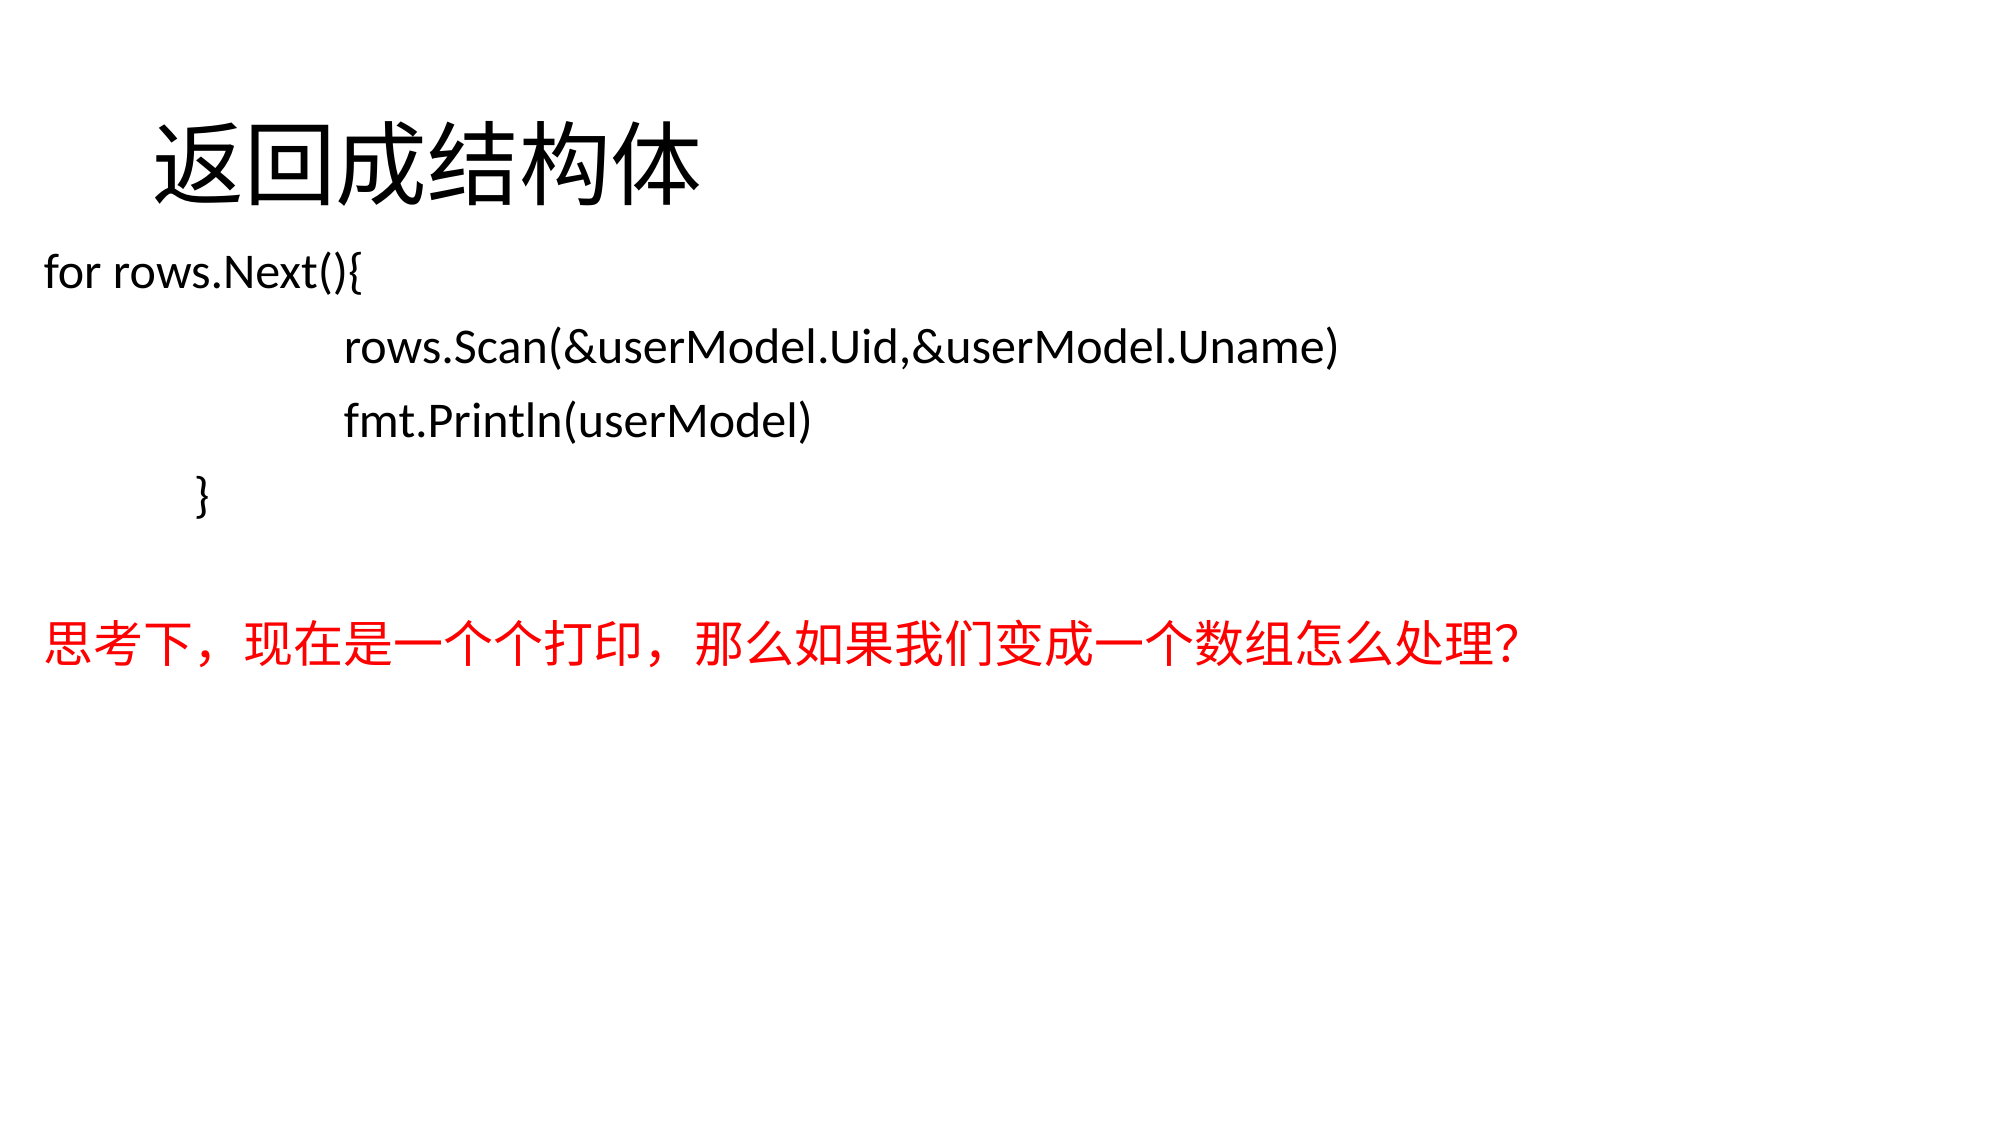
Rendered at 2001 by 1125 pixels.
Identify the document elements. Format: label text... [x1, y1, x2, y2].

title 返回成结构体 [137, 59, 1863, 237]
list for rows.Next(){ rows.Scan(&userModel.Uid,&userModel.Uname) fmt.Println(userModel) } 思考下，现在是一个个打印，那么如果我们变成一个数组怎么处理？ [28, 237, 1939, 1125]
